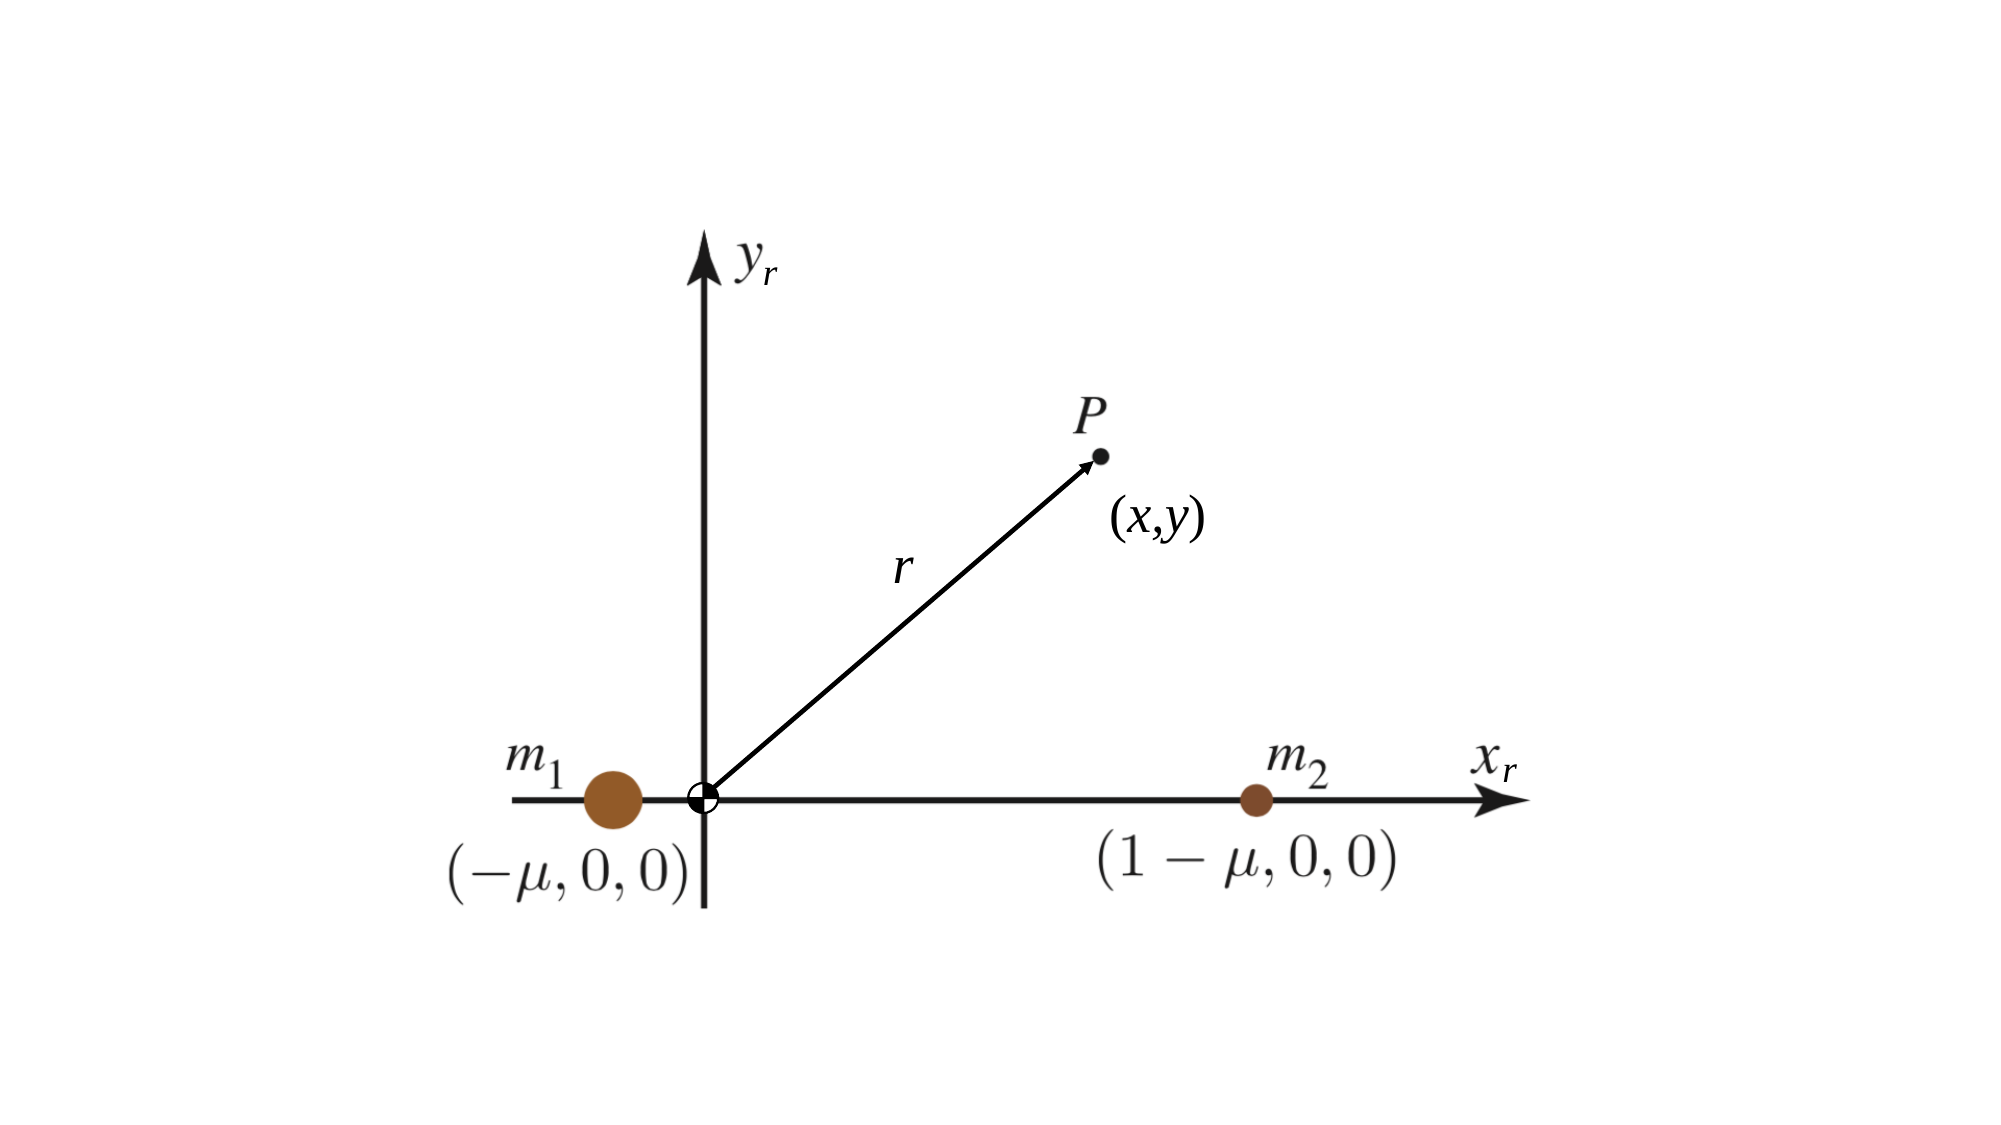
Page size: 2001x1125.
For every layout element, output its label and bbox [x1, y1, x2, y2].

text_box [411, 177, 1589, 948]
